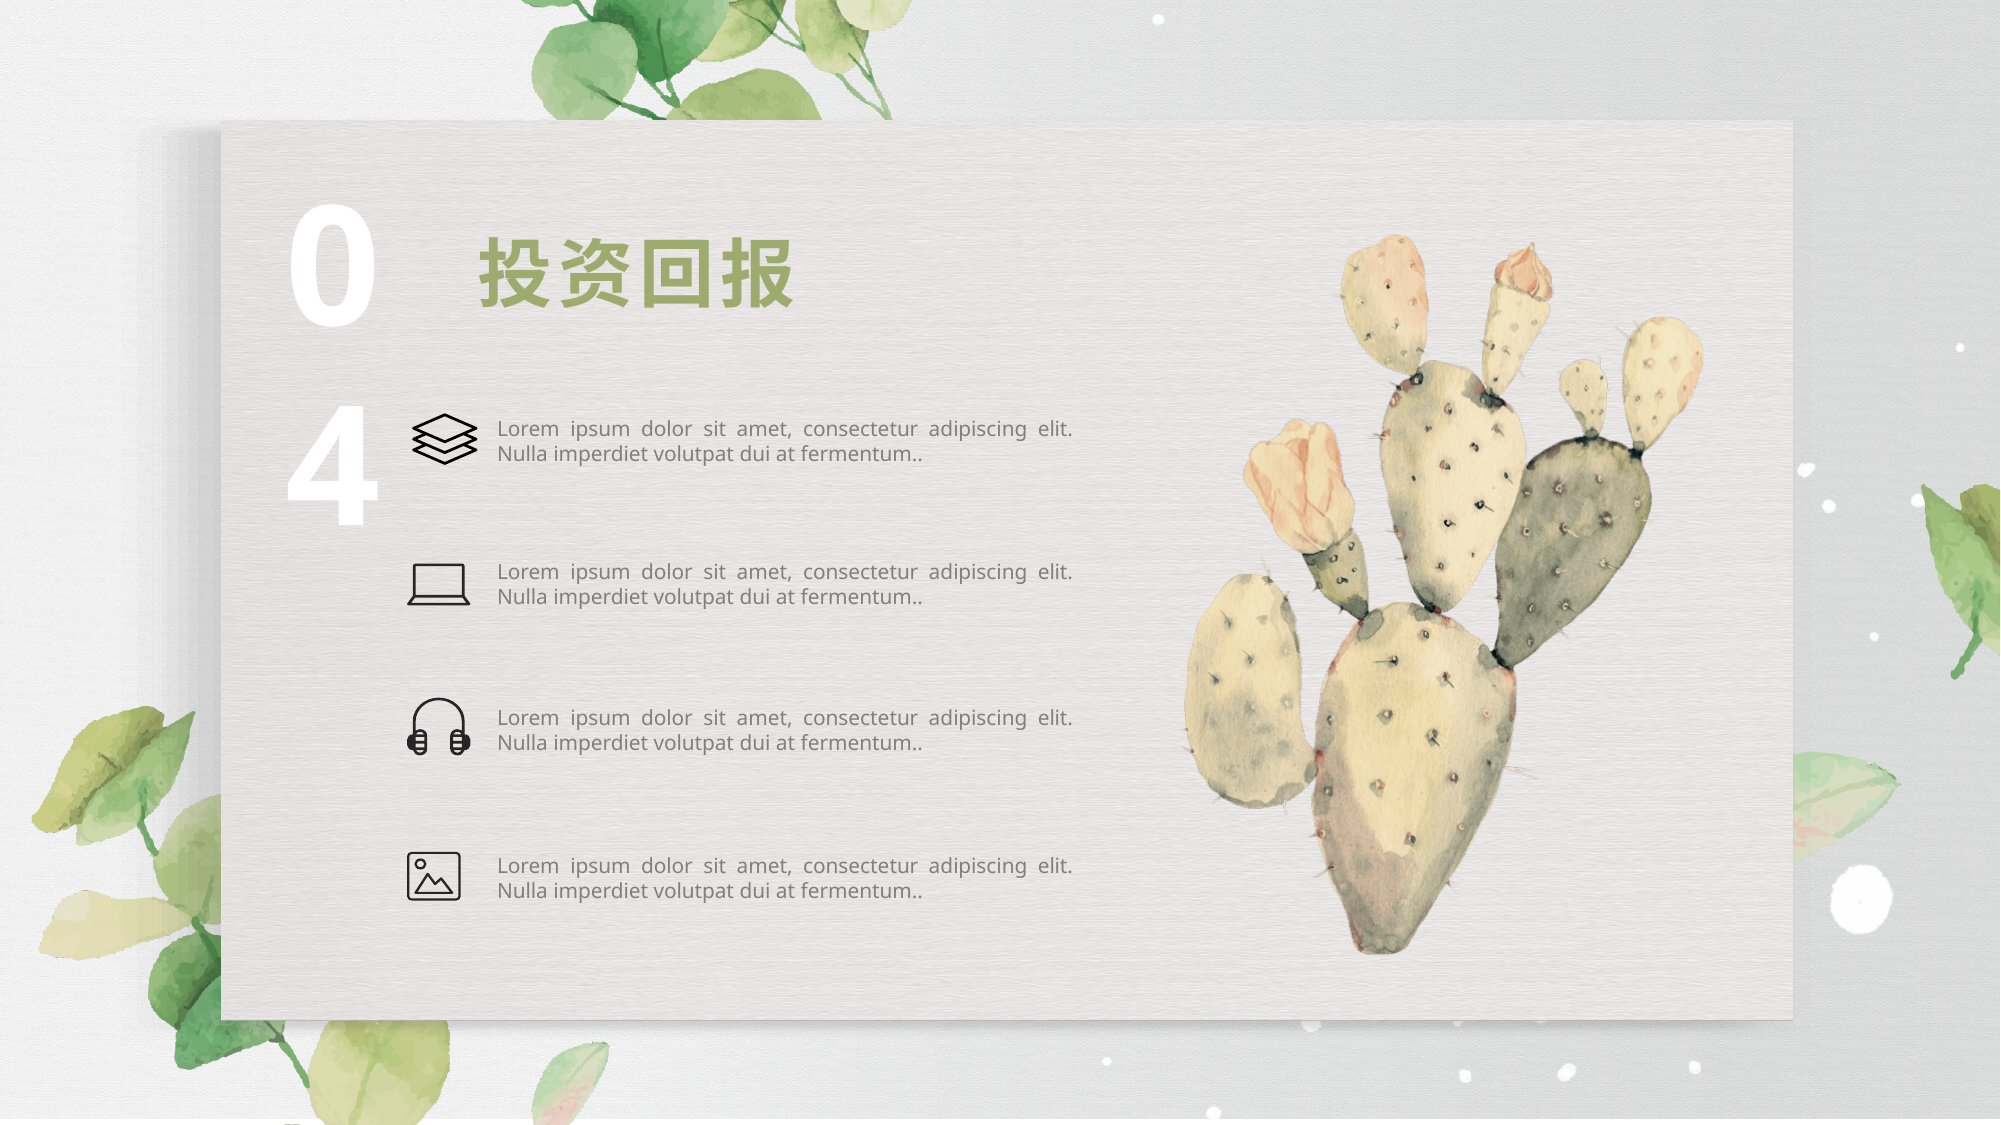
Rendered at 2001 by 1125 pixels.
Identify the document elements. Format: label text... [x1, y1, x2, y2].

picture [0, 0, 2001, 1125]
text_box 04 [270, 151, 491, 567]
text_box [407, 844, 1088, 911]
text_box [412, 408, 1088, 475]
text_box 投资回报 [462, 218, 812, 324]
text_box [407, 697, 1088, 764]
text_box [407, 551, 1088, 618]
